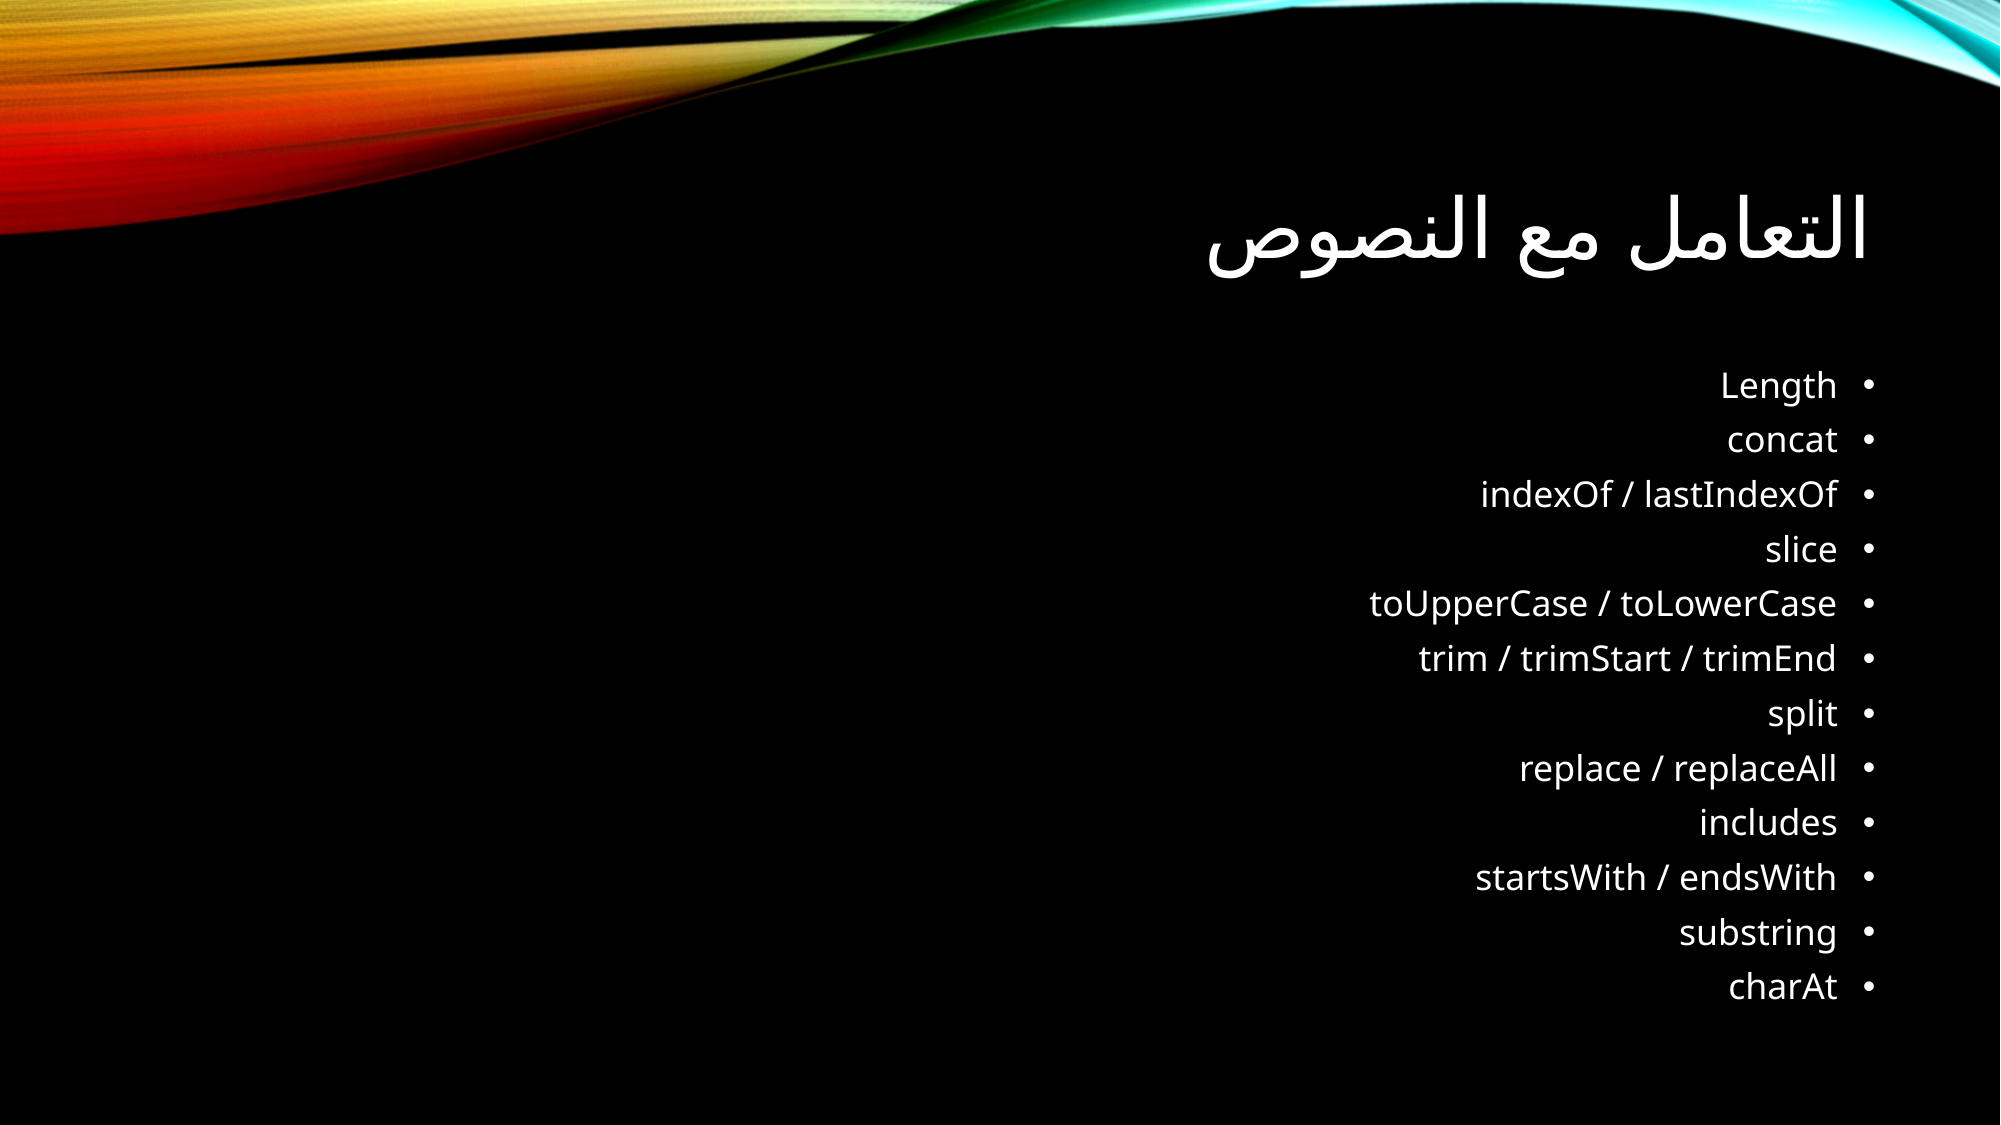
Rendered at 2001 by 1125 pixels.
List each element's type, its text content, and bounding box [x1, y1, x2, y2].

list Length concat indexOf / lastIndexOf slice toUpperCase / toLowerCase trim / trimStart / trimEnd split replace / replaceAll includes startsWith / endsWith substring charAt [112, 360, 1888, 1021]
title التعامل مع النصوص [474, 125, 1888, 338]
picture [0, 0, 2000, 237]
